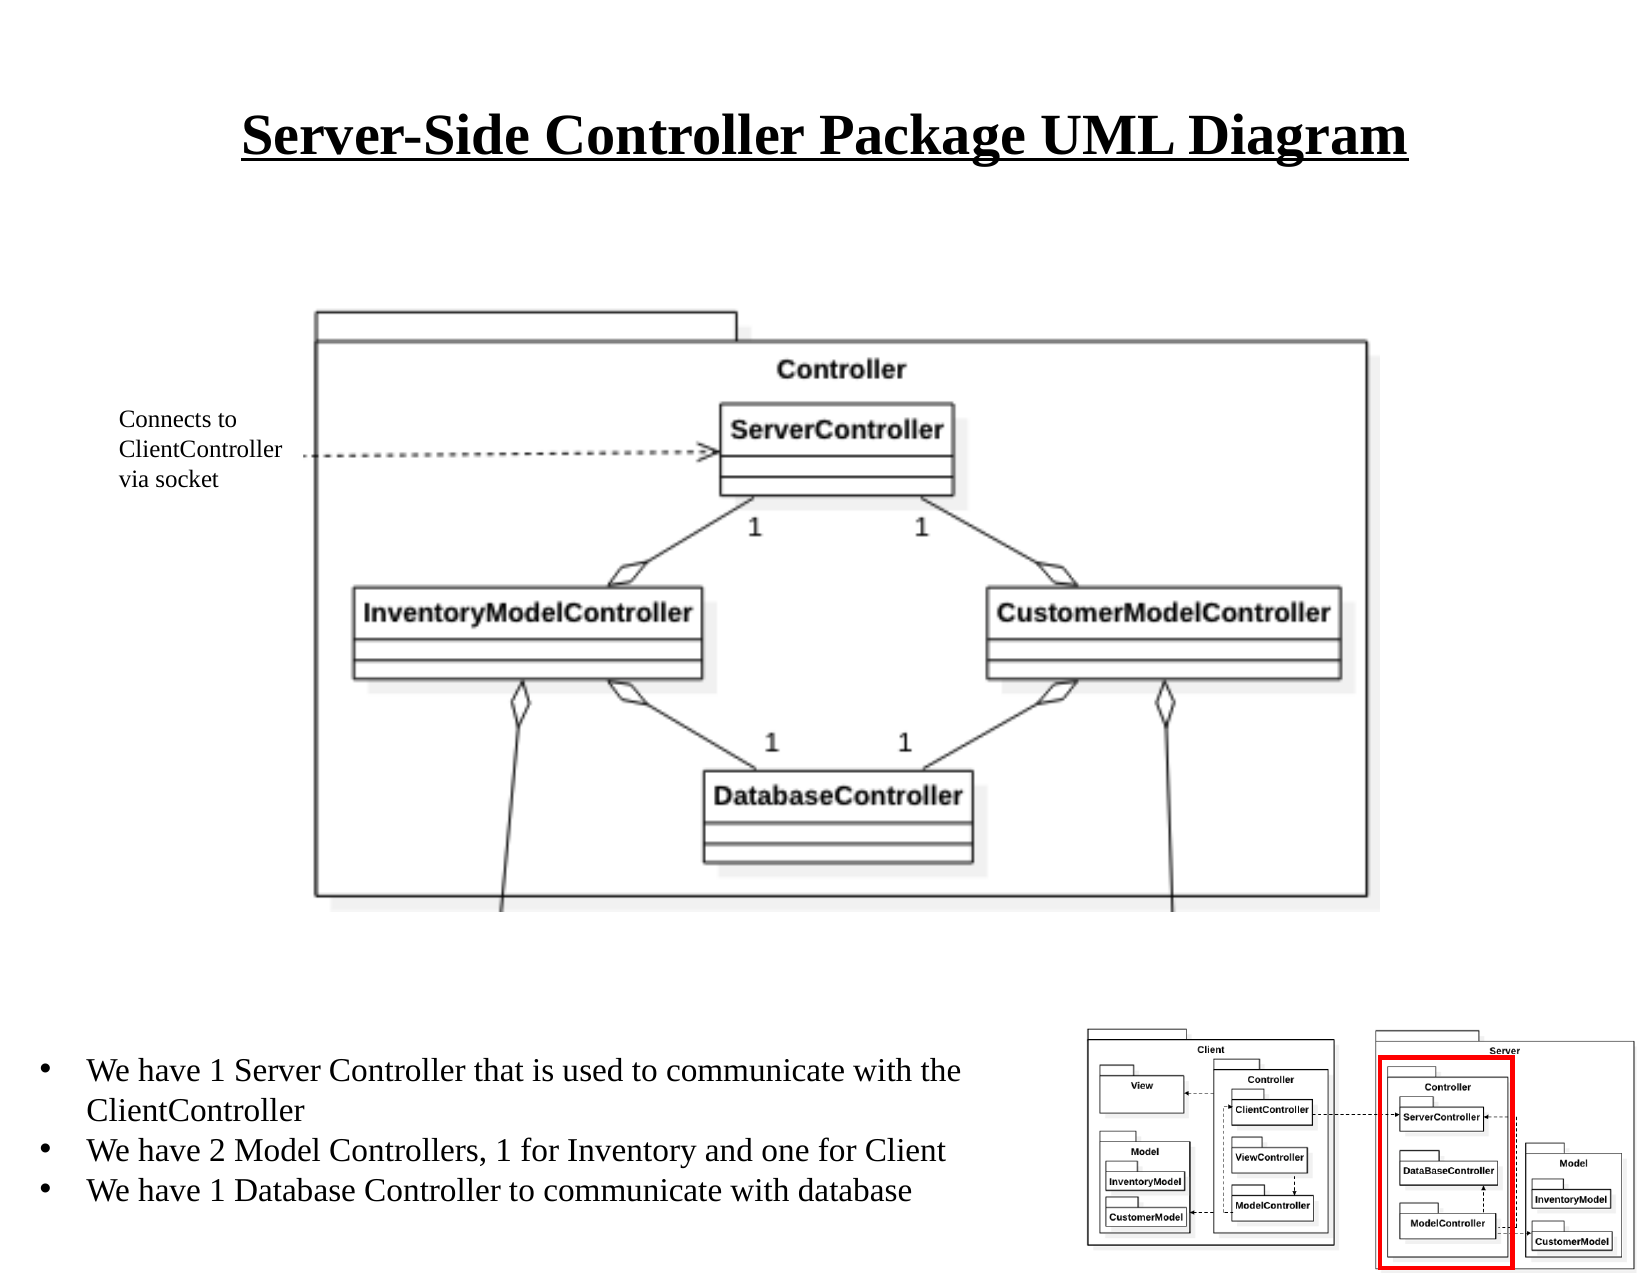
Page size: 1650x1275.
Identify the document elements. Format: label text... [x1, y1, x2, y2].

picture [1082, 1024, 1639, 1274]
text_box We have 1 Server Controller that is used to communicate with the ClientController We have 2 Model Controllers, 1 for Inventory and one for Client We have 1 Database Controller to communicate with database [24, 1041, 1007, 1275]
text_box Server-Side Controller Package UML Diagram [0, 88, 1650, 174]
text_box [600, 499, 759, 598]
text_box Connects to ClientController via socket [103, 394, 303, 500]
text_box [921, 497, 1075, 590]
picture [303, 298, 1380, 912]
